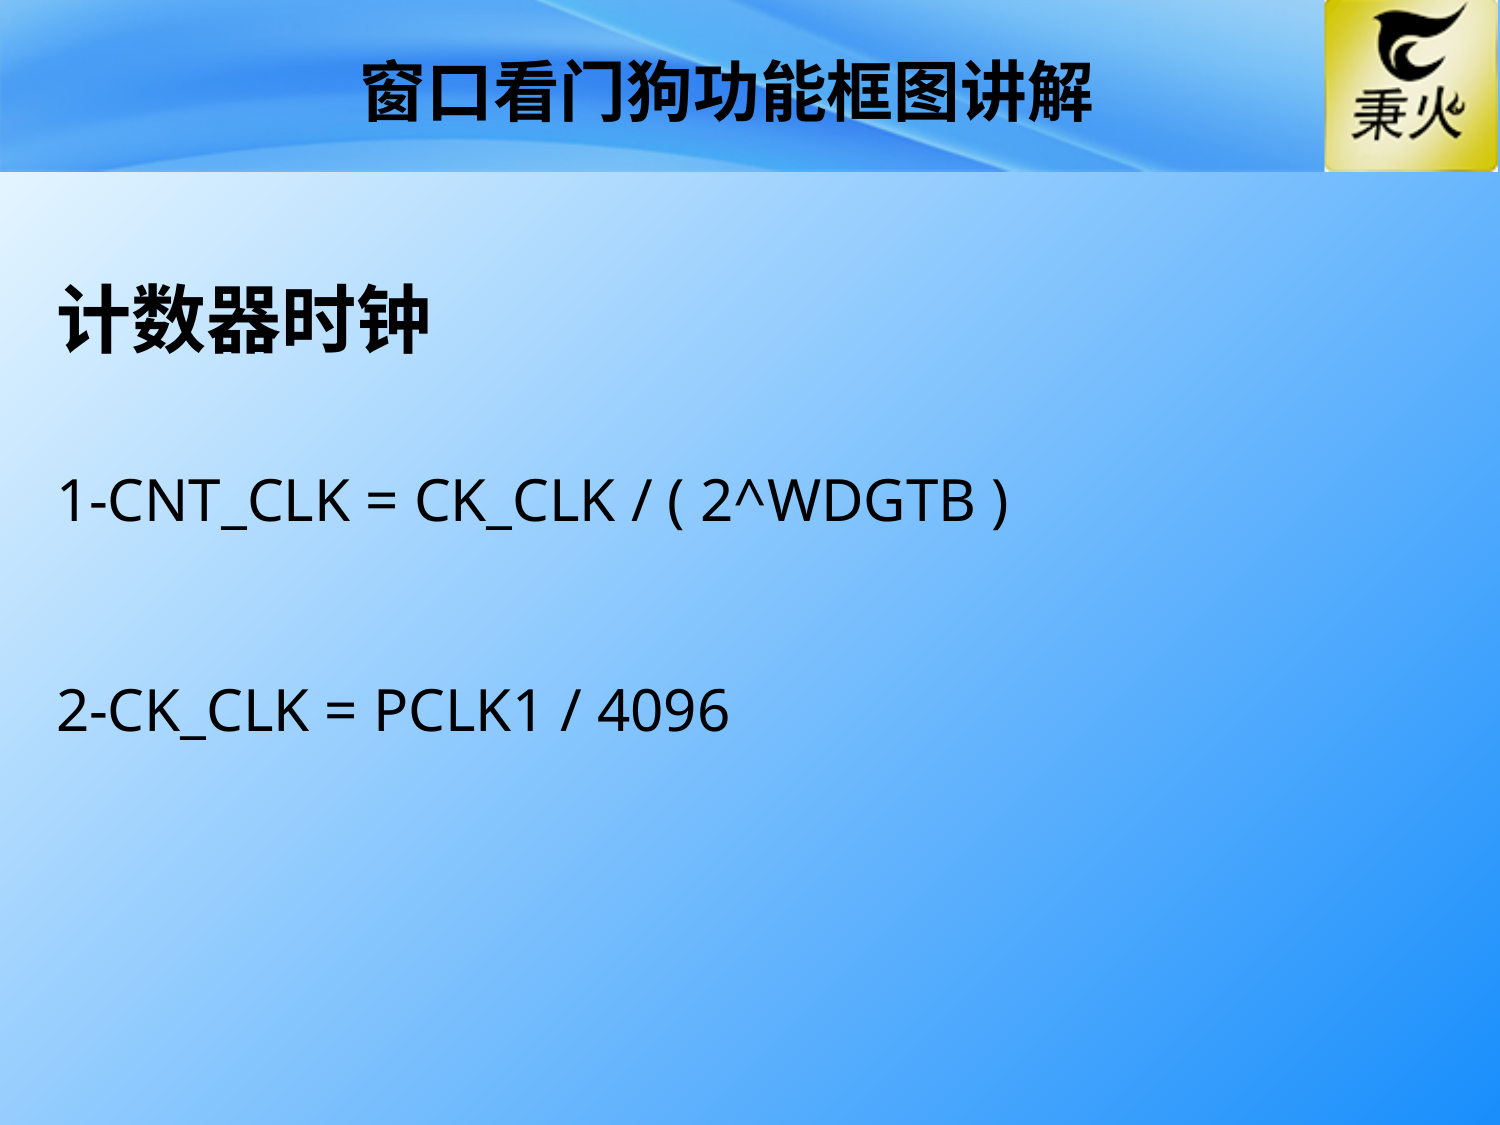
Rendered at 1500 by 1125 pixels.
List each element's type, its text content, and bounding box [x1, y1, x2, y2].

picture [0, 0, 1498, 172]
text_box 1-CNT_CLK = CK_CLK / ( 2^WDGTB ) 2-CK_CLK = PCLK1 / 4096 [41, 420, 1459, 751]
text_box 计数器时钟 [41, 219, 1459, 370]
